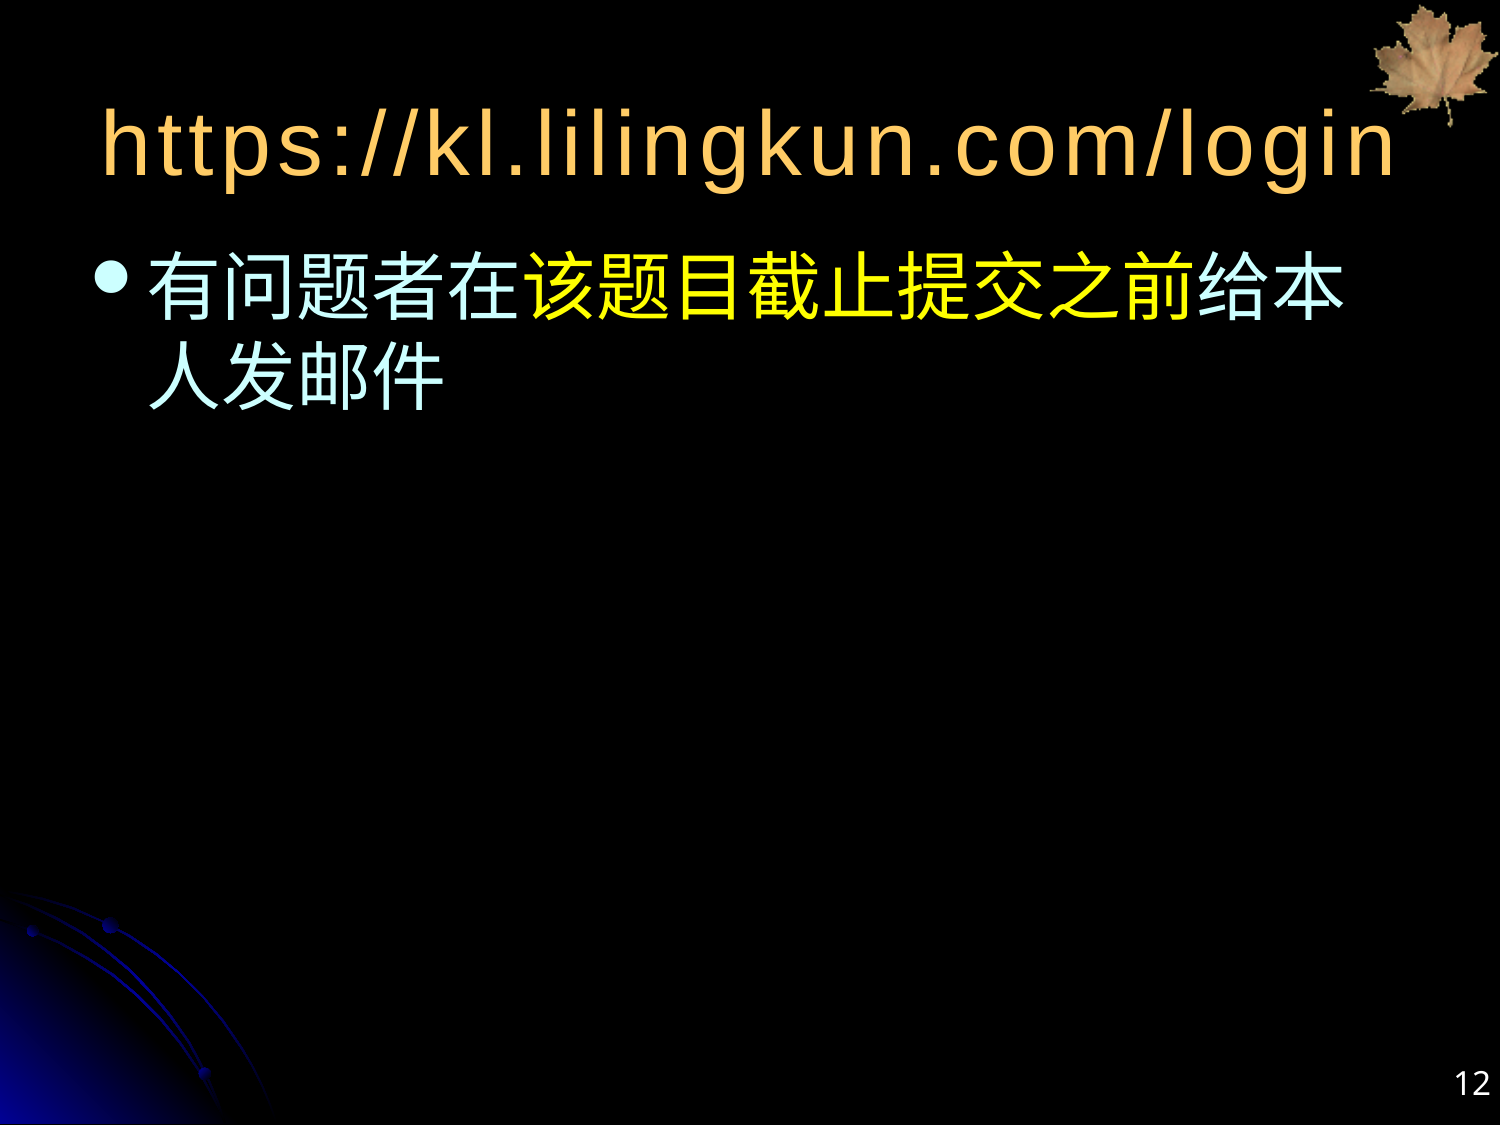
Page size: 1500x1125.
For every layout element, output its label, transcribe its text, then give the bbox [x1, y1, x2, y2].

slide_number 12 [1155, 1054, 1500, 1125]
list 有问题者在该题目截止提交之前给本人发邮件 [75, 231, 1425, 1059]
picture [1368, 0, 1500, 132]
title https://kl.lilingkun.com/login [75, 45, 1425, 231]
